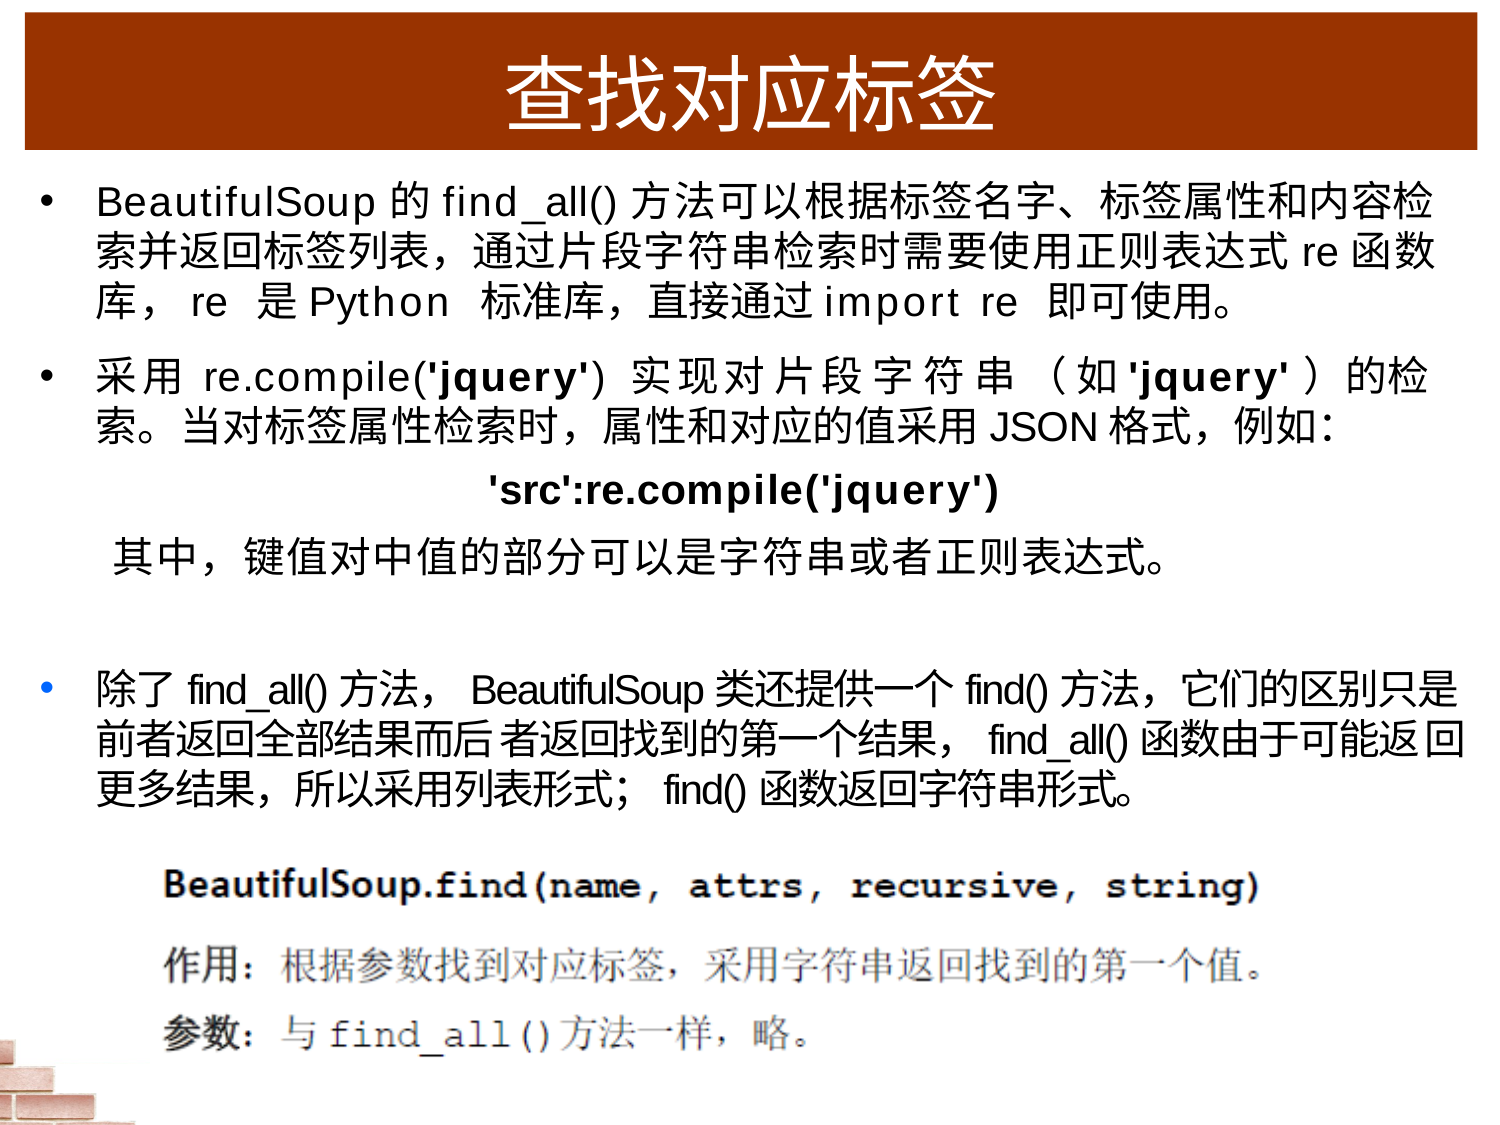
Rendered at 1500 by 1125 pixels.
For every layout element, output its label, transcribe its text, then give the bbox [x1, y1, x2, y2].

text_box BeautifulSoup的find_all()方法可以根据标签名字、标签属性和内容检索并返回标签列表，通过片段字符串检索时需要使用正则表达式re函数库，re 是Python 标准库，直接通过import re 即可使用。 采用 re.compile('jquery') 实现对 片段 字 符 串 （ 如'jquery'）的检索。当对标签属性检索时，属性和对应的值采用JSON格式，例如： 'src':re.compile('jquery') 其中，键值对中值的部分可以是字符串或者正则表达式。 [37, 174, 1450, 625]
text_box 查找对应标签 [24, 12, 1478, 150]
picture [0, 992, 213, 1125]
text_box [149, 862, 1279, 1073]
text_box 除了find_all()方法，BeautifulSoup类还提供一个find()方法，它们的区别只是前者返回全部结果而后 者返回找到的第一个结果，find_all()函数由于可能返 回更多结果，所以采用列表形式；find()函数返回字符串形式。 [37, 662, 1475, 838]
